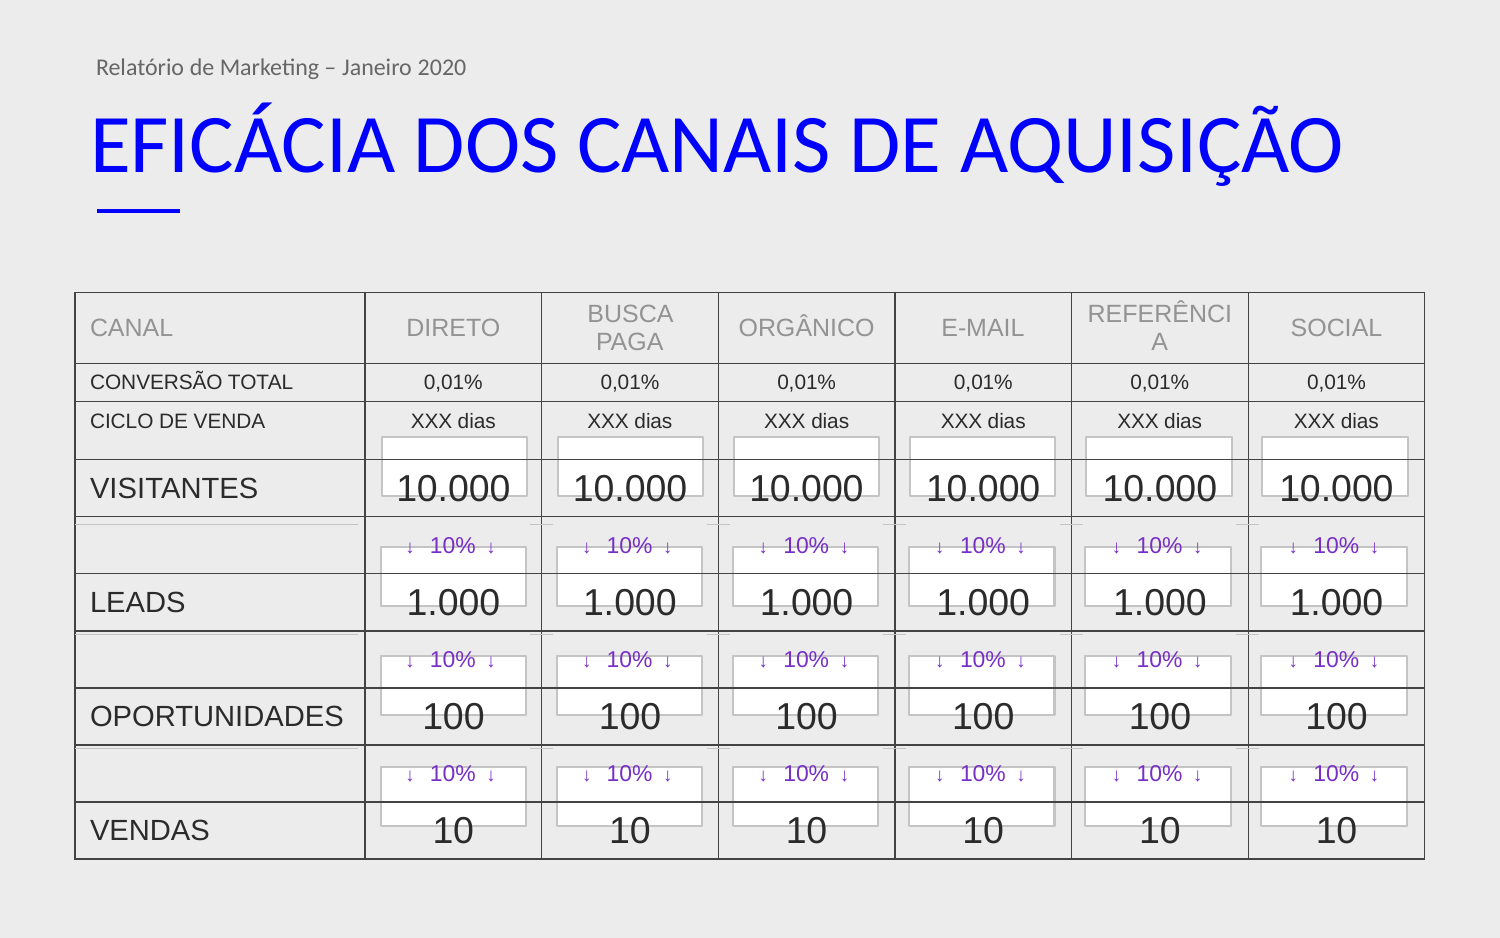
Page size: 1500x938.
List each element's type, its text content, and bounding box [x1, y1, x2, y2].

table_cell ↓ 10% ↓ [1249, 517, 1424, 573]
table_cell XXX dias [719, 402, 894, 459]
table_cell 1.000 [1249, 574, 1424, 630]
table_cell XXX dias [542, 402, 718, 459]
table_cell 10.000 [366, 460, 541, 516]
table_cell 10 [1249, 803, 1424, 858]
table_cell 10.000 [896, 460, 1071, 516]
table_cell CICLO DE VENDA [76, 402, 364, 459]
table_cell ↓ 10% ↓ [719, 517, 894, 573]
table_cell 10 [896, 803, 1071, 858]
table_cell 10.000 [1072, 460, 1248, 516]
table_cell 1.000 [366, 574, 541, 630]
table_cell 10 [719, 803, 894, 858]
table_cell [76, 746, 364, 801]
table_cell [76, 632, 364, 687]
table_header E-MAIL [896, 293, 1071, 363]
table_cell ↓ 10% ↓ [542, 517, 718, 573]
table_cell 1.000 [1072, 574, 1248, 630]
table_header DIRETO [366, 293, 541, 363]
table_cell 0,01% [366, 364, 541, 401]
table_cell 100 [366, 689, 541, 744]
table_cell 0,01% [542, 364, 718, 401]
table_cell ↓ 10% ↓ [719, 746, 894, 801]
table_cell 1.000 [896, 574, 1071, 630]
table_header BUSCA PAGA [542, 293, 718, 363]
table_cell 10 [1072, 803, 1248, 858]
table_cell 10.000 [542, 460, 718, 516]
table_cell [76, 517, 364, 573]
table_cell ↓ 10% ↓ [542, 632, 718, 687]
title EFICÁCIA DOS CANAIS DE AQUISIÇÃO [75, 86, 1425, 192]
table_cell XXX dias [1072, 402, 1248, 459]
table_cell ↓ 10% ↓ [719, 632, 894, 687]
table_cell ↓ 10% ↓ [896, 746, 1071, 801]
table_cell CONVERSÃO TOTAL [76, 364, 364, 401]
table_cell 100 [1249, 689, 1424, 744]
table_cell 0,01% [1249, 364, 1424, 401]
table_cell ↓ 10% ↓ [1072, 746, 1248, 801]
table_header REFERÊNCIA [1072, 293, 1248, 363]
table_cell XXX dias [366, 402, 541, 459]
table_header ORGÂNICO [719, 293, 894, 363]
table_cell OPORTUNIDADES [76, 689, 364, 744]
table_cell ↓ 10% ↓ [1249, 632, 1424, 687]
table_cell 10 [366, 803, 541, 858]
table_cell ↓ 10% ↓ [896, 632, 1071, 687]
list Relatório de Marketing – Janeiro 2020 [81, 49, 1432, 91]
table_cell ↓ 10% ↓ [1072, 632, 1248, 687]
table_cell ↓ 10% ↓ [366, 517, 541, 573]
table_cell 100 [896, 689, 1071, 744]
table_header CANAL [76, 293, 364, 363]
table_cell LEADS [76, 574, 364, 630]
table_cell 100 [1072, 689, 1248, 744]
table_cell ↓ 10% ↓ [1072, 517, 1248, 573]
table_cell 10.000 [719, 460, 894, 516]
table_cell 1.000 [542, 574, 718, 630]
table_cell 1.000 [719, 574, 894, 630]
table_cell XXX dias [1249, 402, 1424, 459]
table_cell ↓ 10% ↓ [542, 746, 718, 801]
table_cell 0,01% [896, 364, 1071, 401]
table_cell XXX dias [896, 402, 1071, 459]
table_cell ↓ 10% ↓ [366, 746, 541, 801]
table_cell 10.000 [1249, 460, 1424, 516]
table_cell VISITANTES [76, 460, 364, 516]
table_cell 10 [542, 803, 718, 858]
table_cell 100 [542, 689, 718, 744]
table_cell 100 [719, 689, 894, 744]
table_header SOCIAL [1249, 293, 1424, 363]
table_cell 0,01% [1072, 364, 1248, 401]
table_cell 0,01% [719, 364, 894, 401]
table_cell ↓ 10% ↓ [366, 632, 541, 687]
table_cell ↓ 10% ↓ [896, 517, 1071, 573]
table_cell ↓ 10% ↓ [1249, 746, 1424, 801]
table_cell VENDAS [76, 803, 364, 858]
